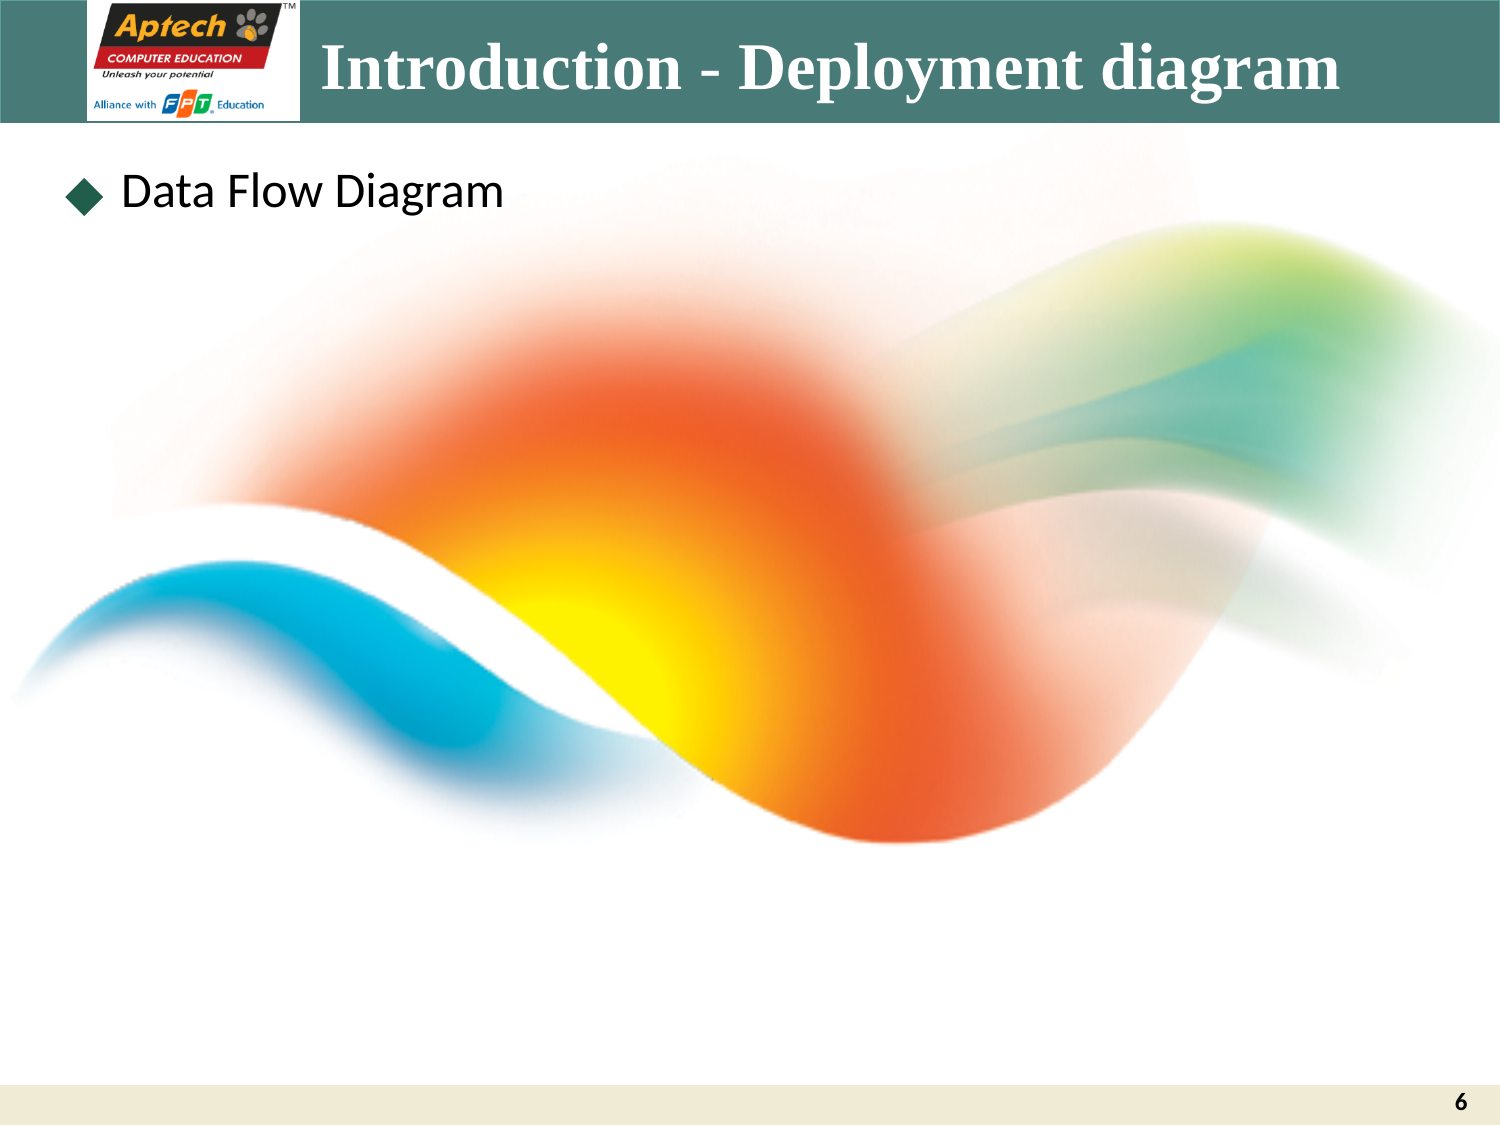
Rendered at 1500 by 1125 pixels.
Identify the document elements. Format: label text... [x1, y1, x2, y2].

picture [87, 0, 300, 12]
list Data Flow Diagram [50, 149, 1463, 1013]
picture [87, 113, 300, 121]
slide_number 6 [17, 1087, 1483, 1115]
title Introduction - Deployment diagram [50, 12, 1463, 113]
picture [0, 123, 1500, 1085]
